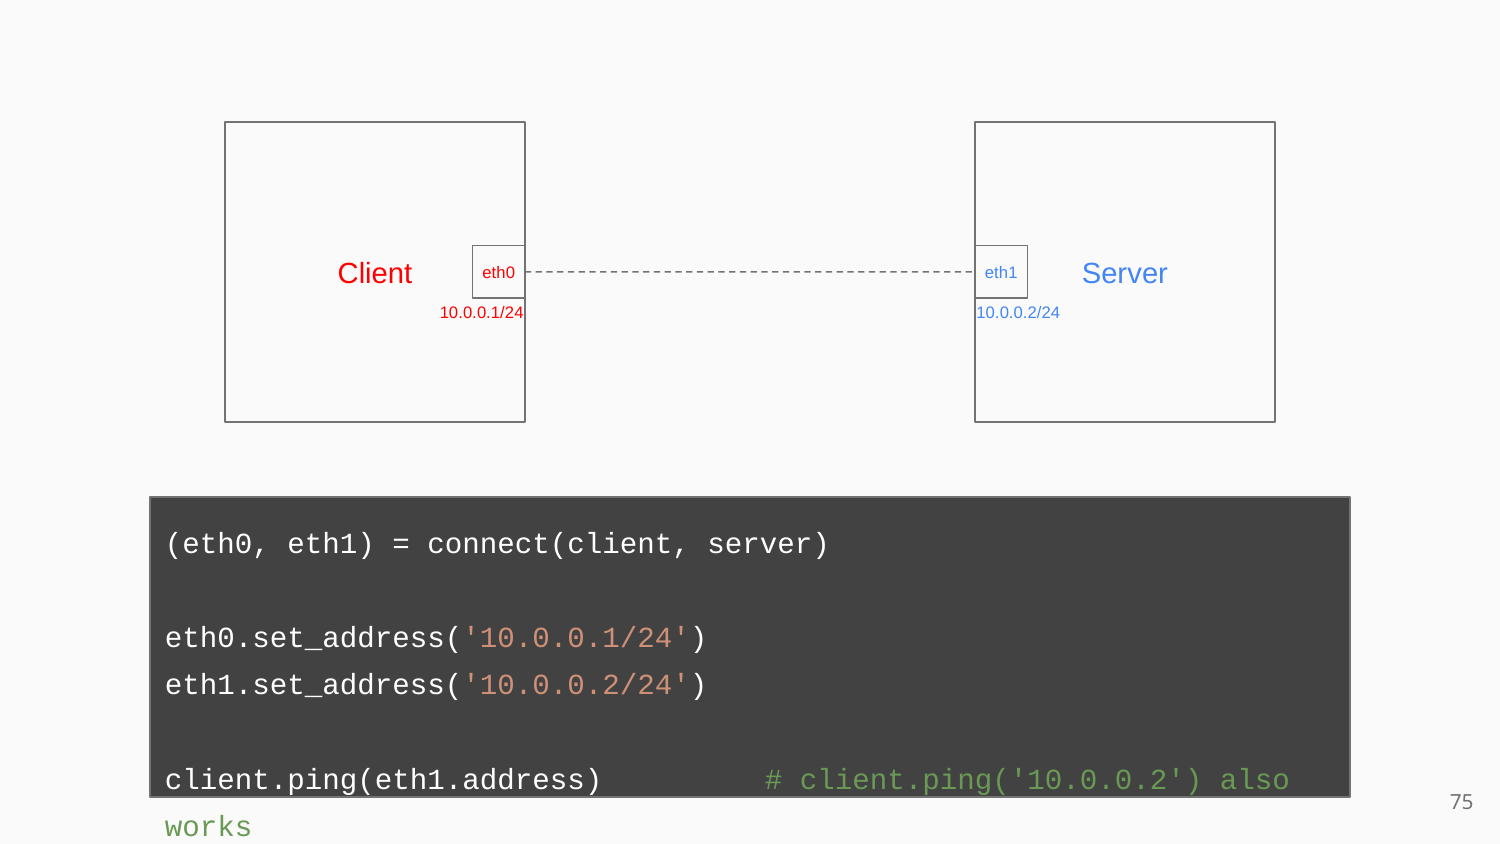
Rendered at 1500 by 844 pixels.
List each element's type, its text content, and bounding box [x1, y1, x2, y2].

text_box Client [225, 121, 525, 422]
text_box 10.0.0.1/24 [405, 301, 525, 422]
text_box <number> [1398, 770, 1489, 835]
text_box eth0 [472, 245, 525, 298]
text_box (eth0, eth1) = connect(client, server) eth0.set_address('10.0.0.1/24') eth1.set_address('10.0.0.2/24') client.ping(eth1.address) # client.ping('10.0.0.2') also works [150, 496, 1350, 797]
text_box 10.0.0.2/24 [975, 301, 1095, 422]
text_box eth1 [974, 245, 1028, 298]
text_box Server [975, 121, 1275, 422]
